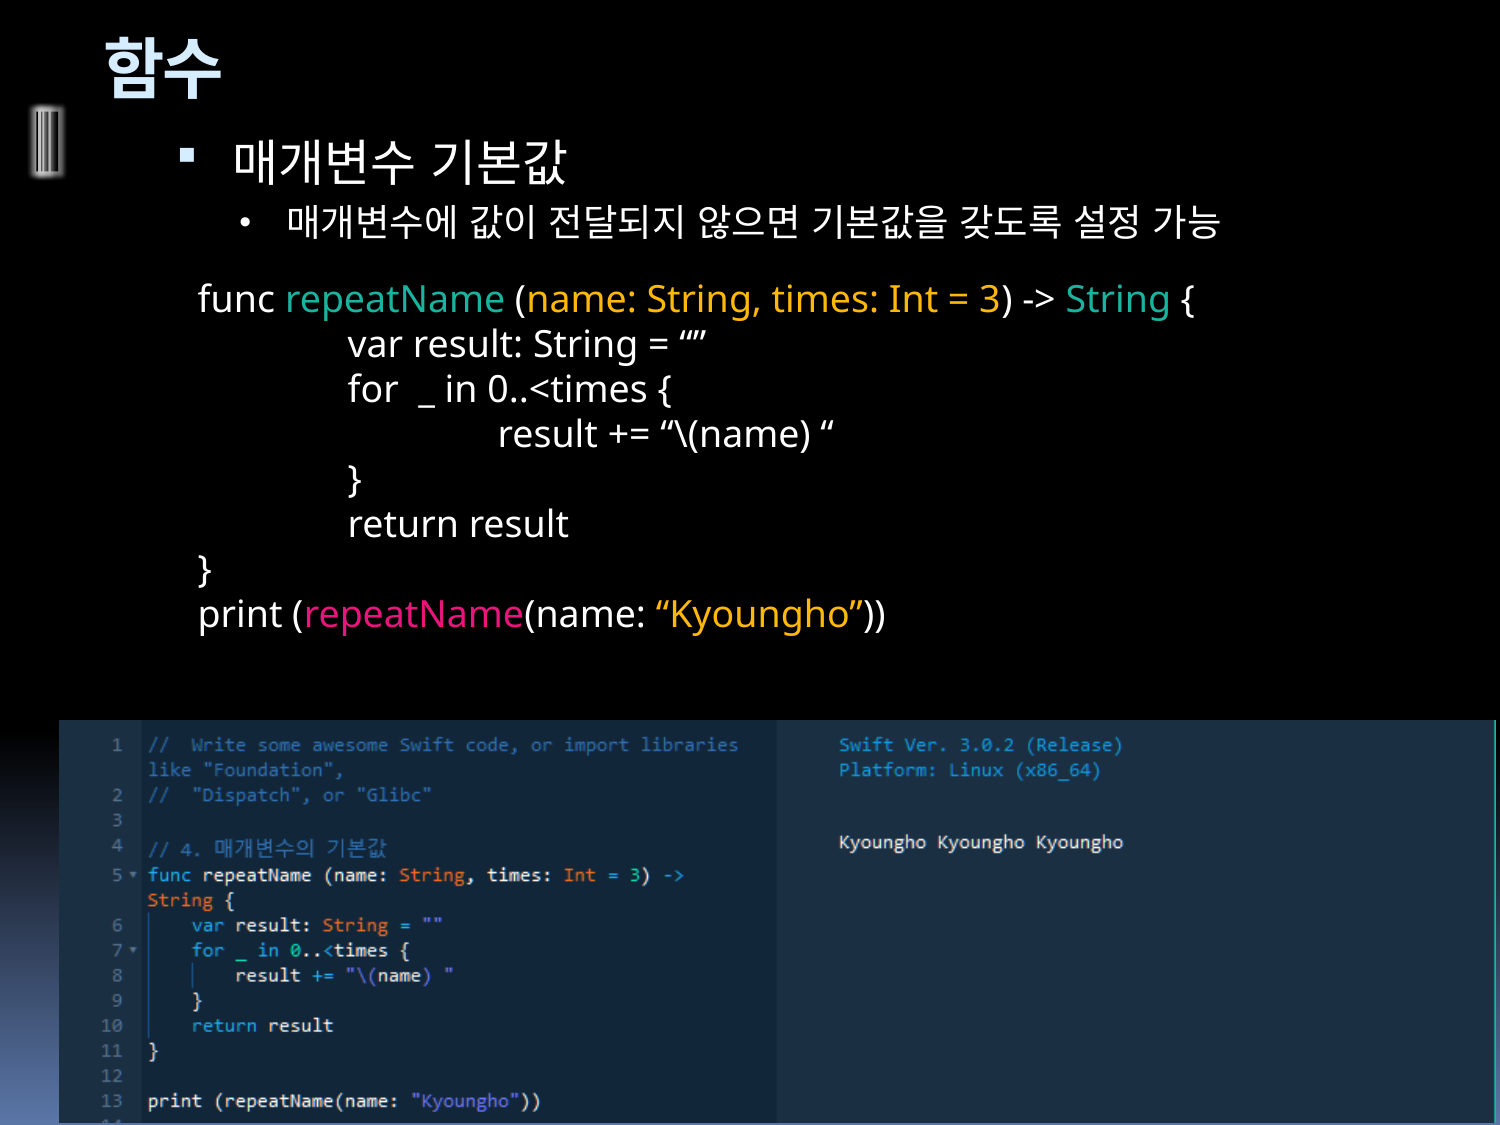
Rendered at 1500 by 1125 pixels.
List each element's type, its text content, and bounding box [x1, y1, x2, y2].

title 함수 [88, 19, 1500, 117]
list 매개변수 기본값 매개변수에 값이 전달되지 않으면 기본값을 갖도록 설정 가능 [150, 124, 1500, 714]
picture [59, 720, 1497, 1123]
text_box func repeatName (name: String, times: Int = 3) -> String { var result: String = “” for _ in 0..<times { result += “\(name) “ } return result } print (repeatName(name: “Kyoungho”)) [183, 267, 1291, 642]
